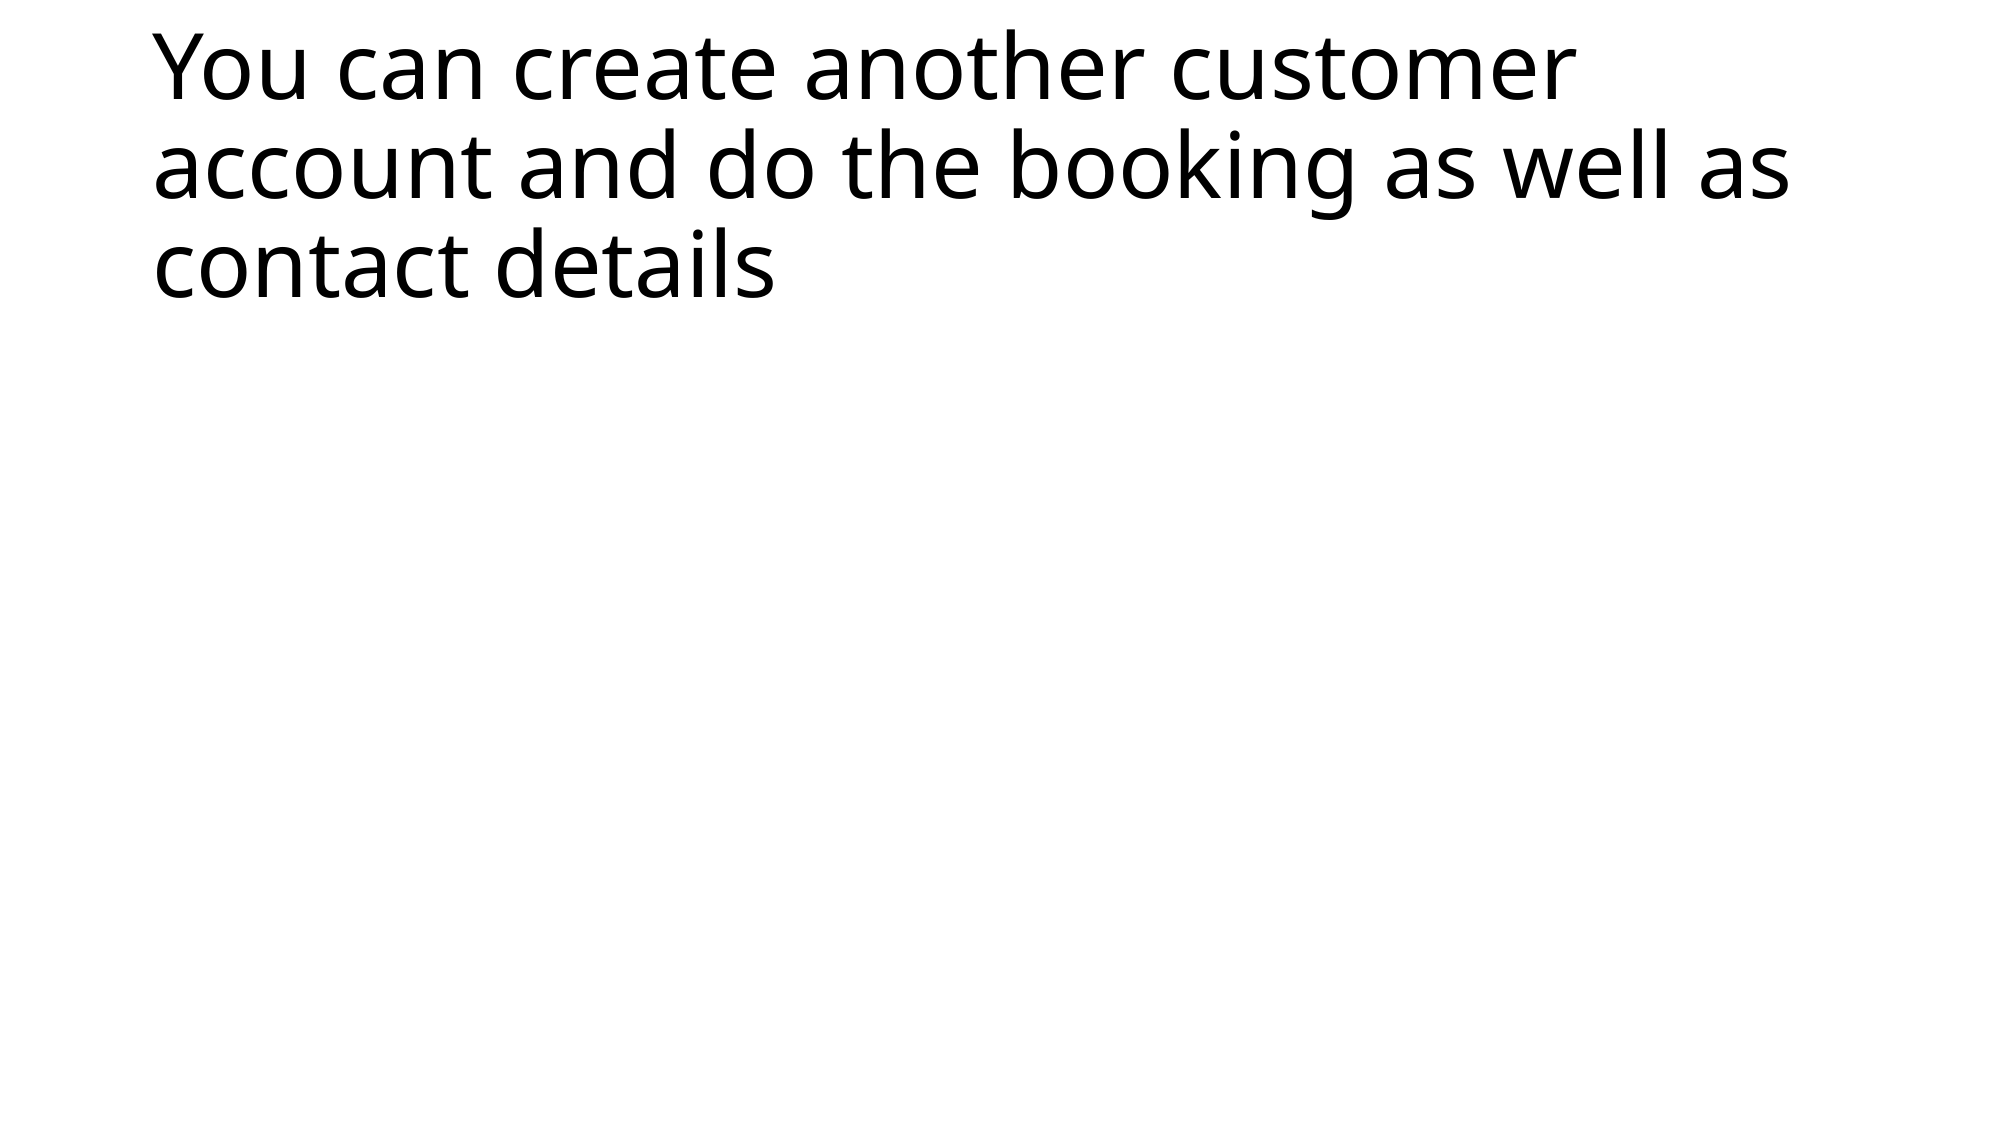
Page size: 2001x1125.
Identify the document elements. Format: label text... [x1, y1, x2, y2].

title You can create another customer account and do the booking as well as contact details [137, 59, 1863, 278]
